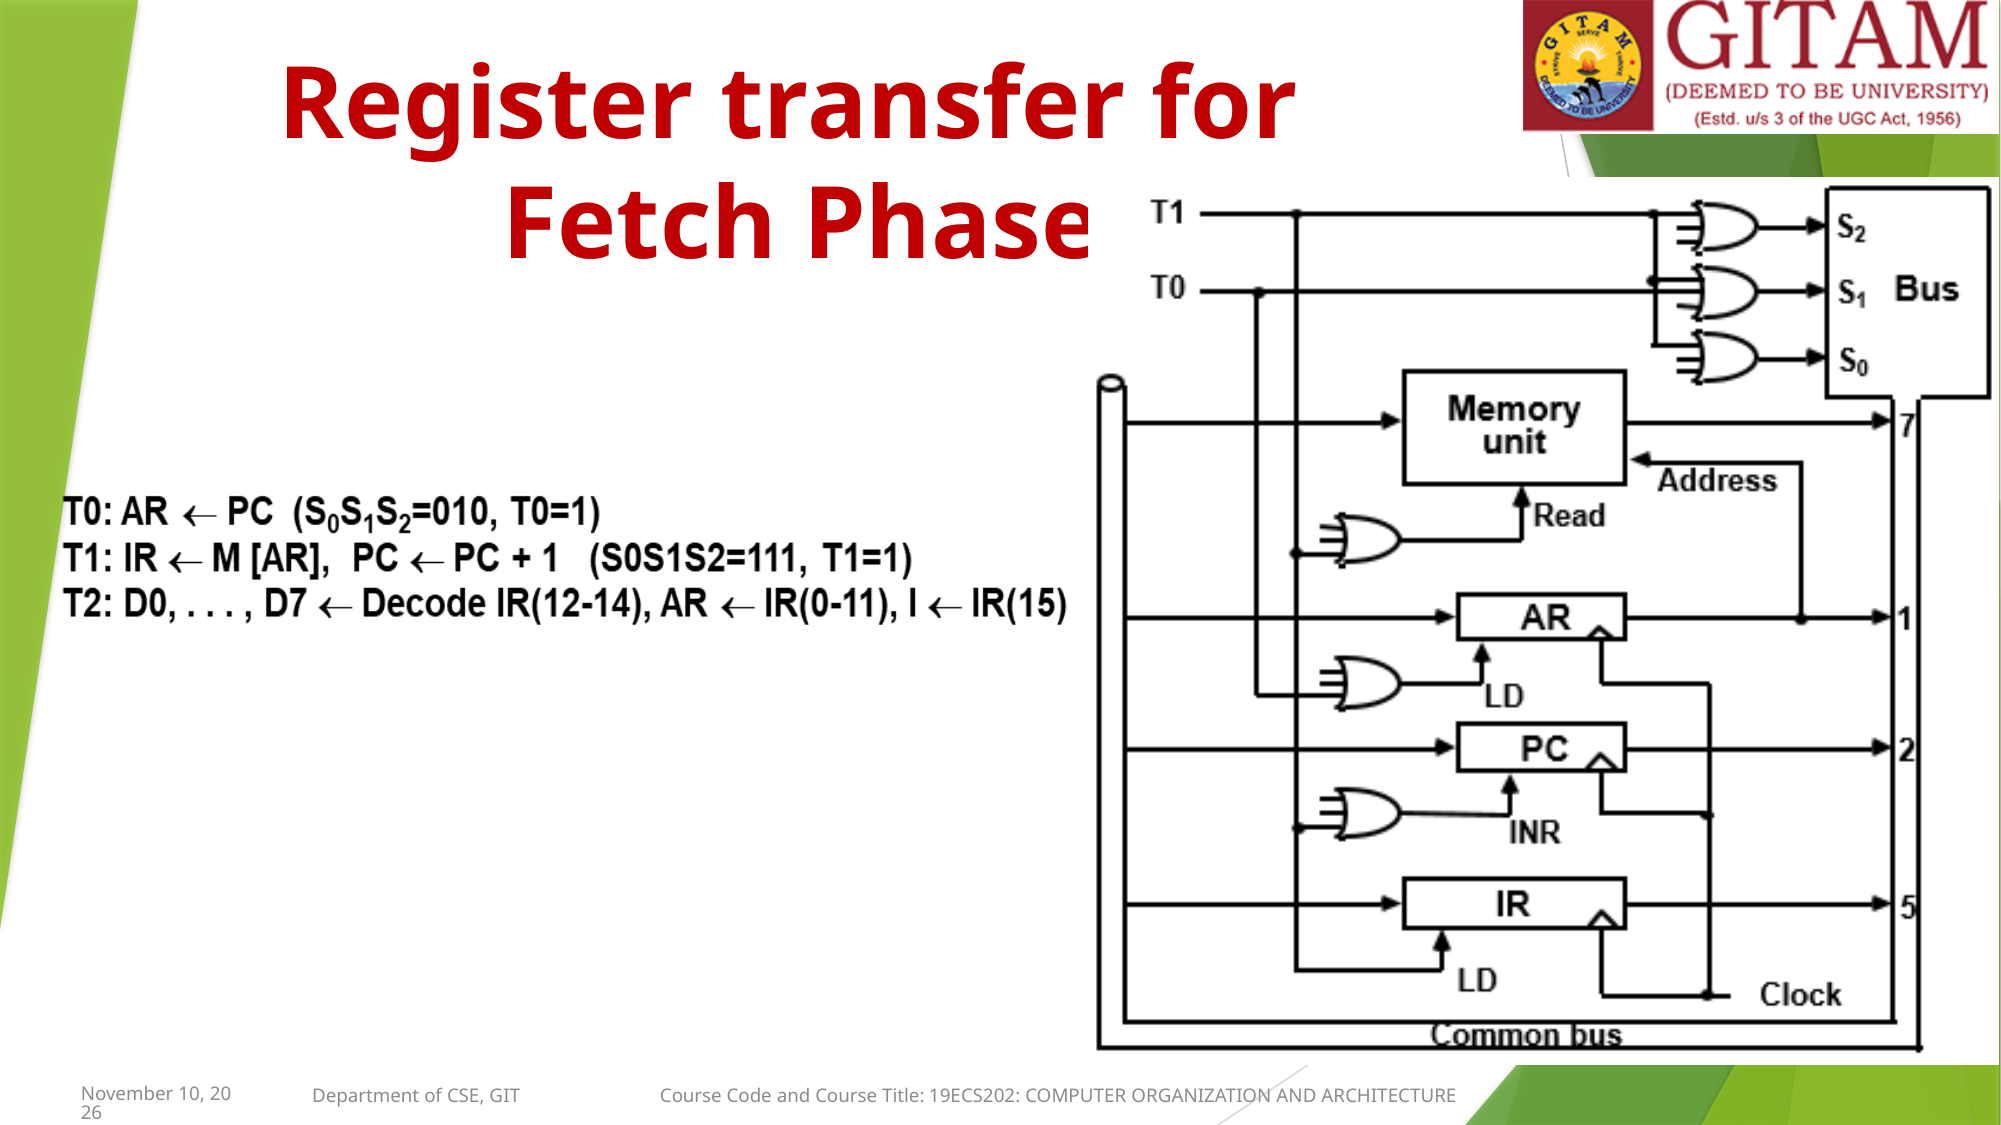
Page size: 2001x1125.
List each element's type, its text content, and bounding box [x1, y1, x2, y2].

picture [1523, 0, 2000, 134]
footer Department of CSE, GIT Course Code and Course Title: 19ECS202: COMPUTER ORGANIZATION AND ARCHITECTURE [296, 1066, 1527, 1124]
text_box Register transfer for Fetch Phase [0, 65, 1604, 287]
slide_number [65, 1064, 255, 1125]
picture [39, 177, 2000, 1066]
